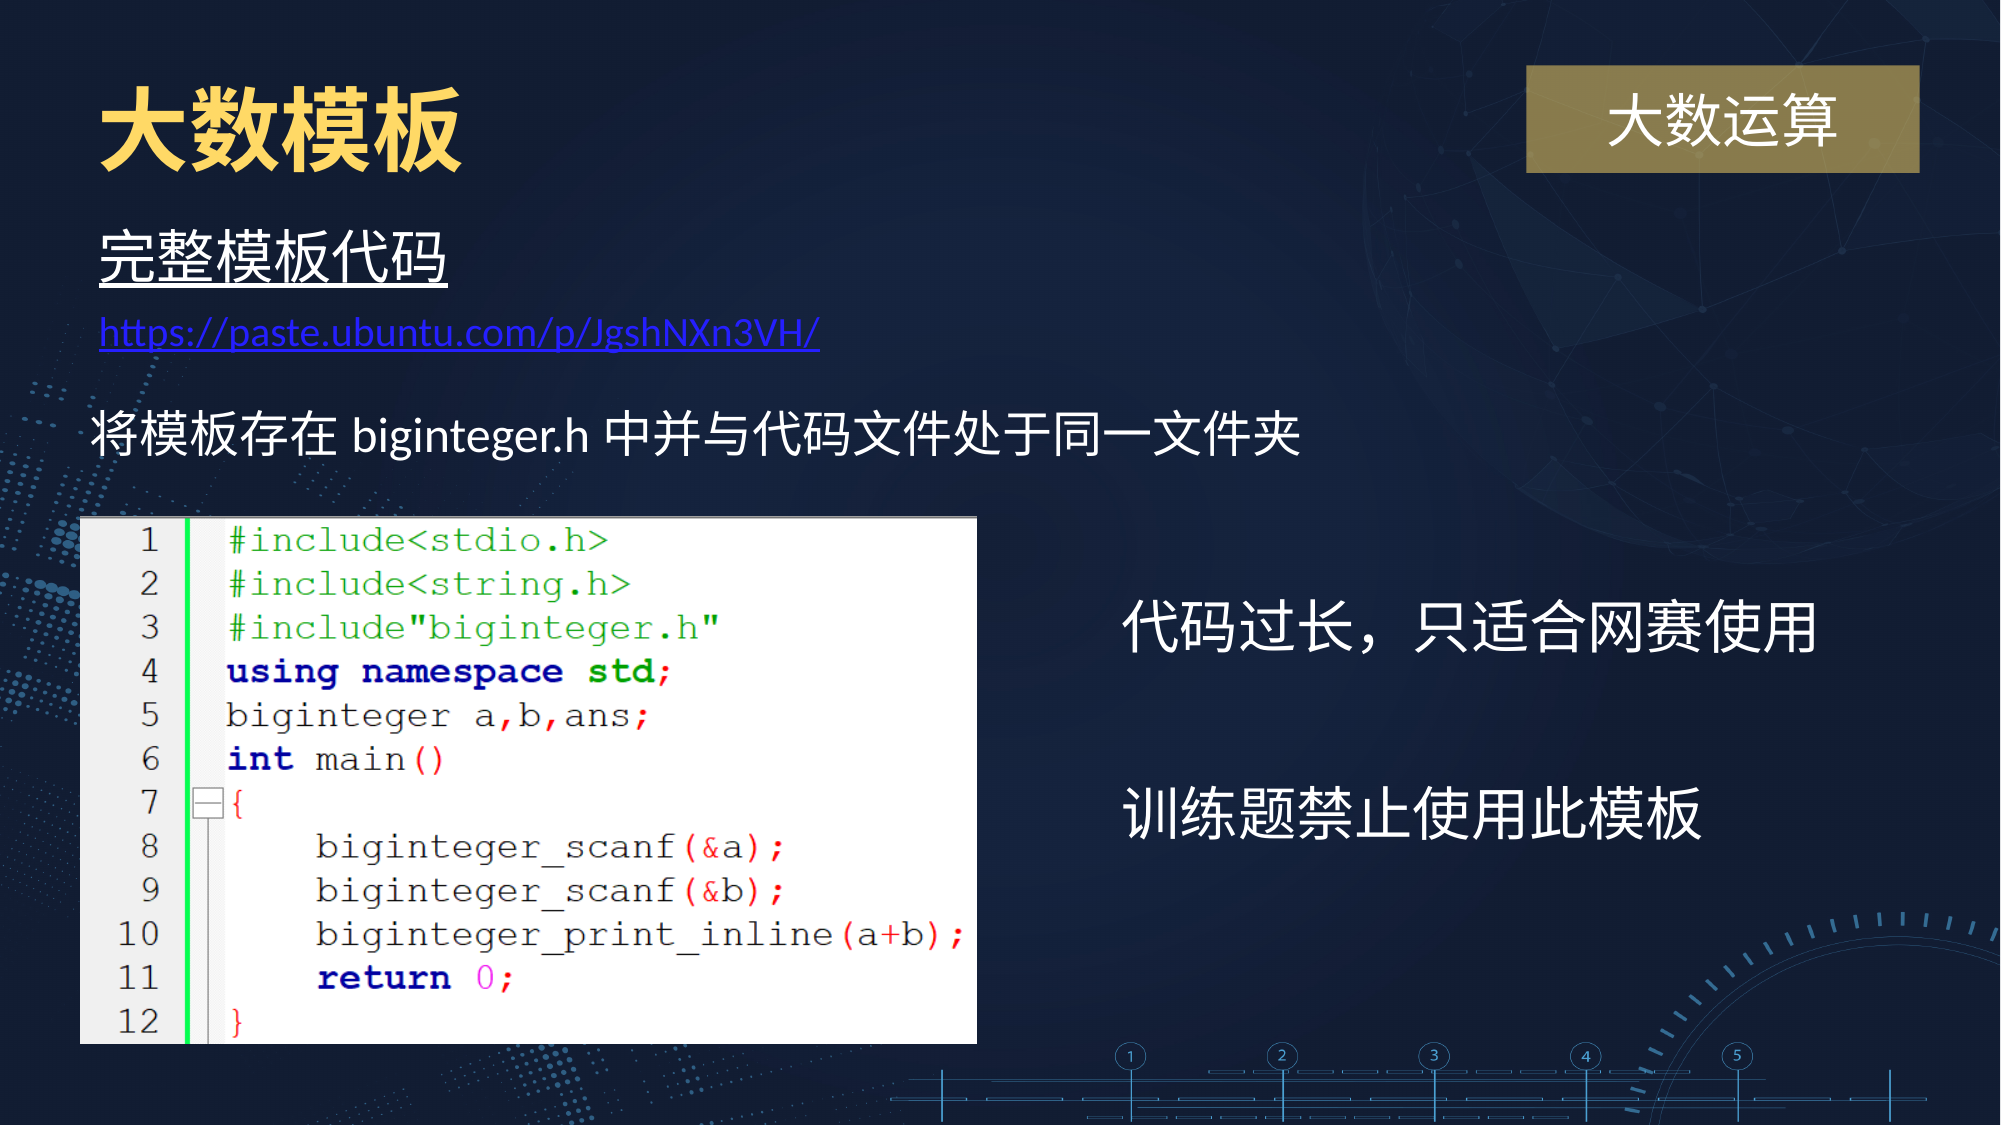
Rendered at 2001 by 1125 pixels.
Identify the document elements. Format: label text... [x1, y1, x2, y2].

text_box 大数运算 [1526, 65, 1920, 173]
picture [0, 0, 2001, 1125]
text_box 完整模板代码 https://paste.ubuntu.com/p/JgshNXn3VH/ [83, 213, 836, 363]
text_box 将模板存在biginteger.h中并与代码文件处于同一文件夹 [74, 395, 1317, 470]
text_box 训练题禁止使用此模板 [1106, 769, 1853, 855]
text_box 代码过长，只适合网赛使用 [1106, 582, 1853, 668]
text_box 大数模板 [82, 65, 480, 191]
